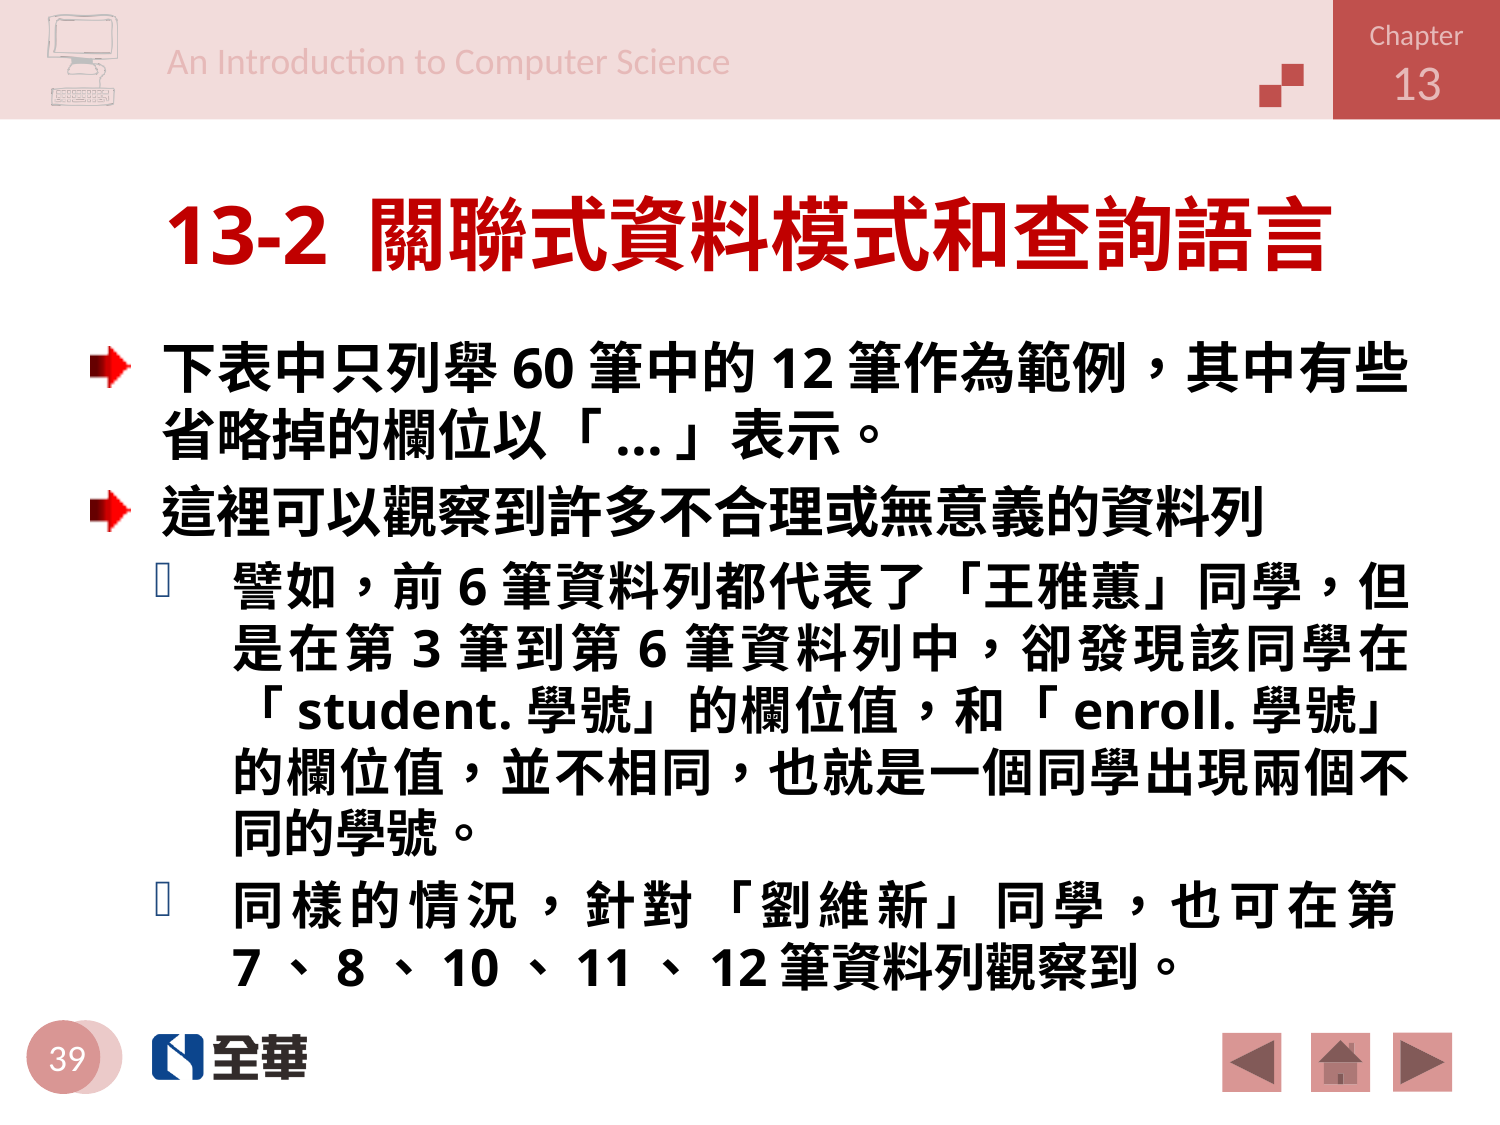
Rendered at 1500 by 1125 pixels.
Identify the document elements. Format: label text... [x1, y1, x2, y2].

picture [90, 490, 131, 532]
picture [152, 1034, 307, 1080]
title 13-2 關聯式資料模式和查詢語言 [75, 138, 1425, 326]
list 下表中只列舉60筆中的12筆作為範例，其中有些省略掉的欄位以「...」表示。 這裡可以觀察到許多不合理或無意義的資料列 譬如，前6筆資料列都代表了「王雅蕙」同學，但是在第3筆到第6筆資料列中，卻發現該同學在「student.學號」的欄位值，和「enroll.學號」的欄位值，並不相同，也就是一個同學出現兩個不同的學號。 同樣的情況，針對「劉維新」同學，也可在第7、8、10、11、12筆資料列觀察到。 [75, 326, 1425, 1005]
picture [90, 346, 131, 388]
picture [47, 14, 118, 106]
